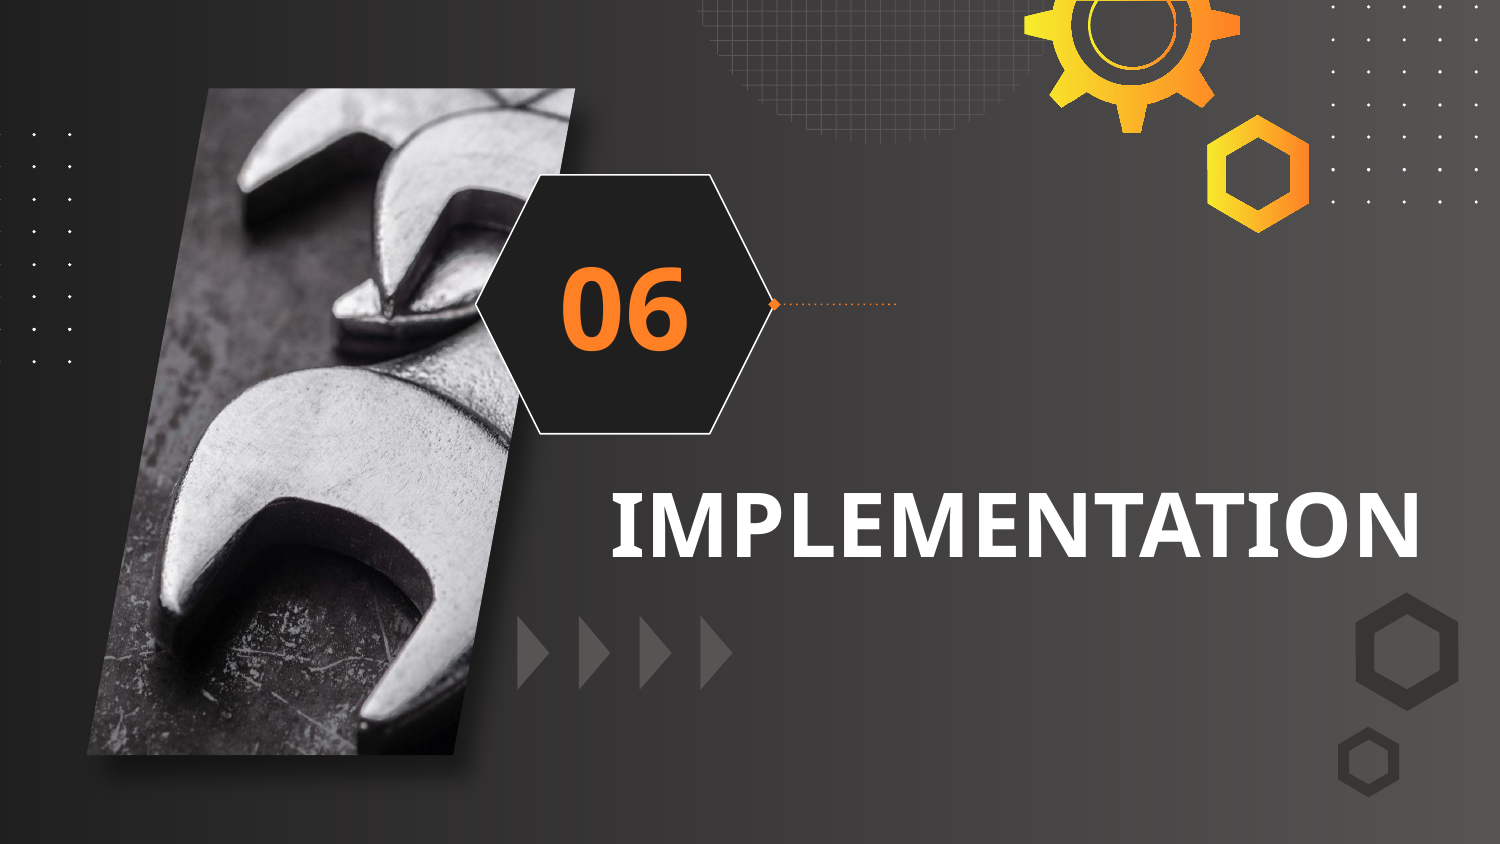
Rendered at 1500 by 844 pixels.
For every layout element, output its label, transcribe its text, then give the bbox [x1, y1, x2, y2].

text_box [580, 174, 772, 434]
picture [86, 88, 576, 756]
title IMPLEMENTATION [595, 453, 1500, 712]
title 06 [580, 220, 709, 389]
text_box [517, 615, 733, 691]
text_box [1207, 115, 1309, 233]
